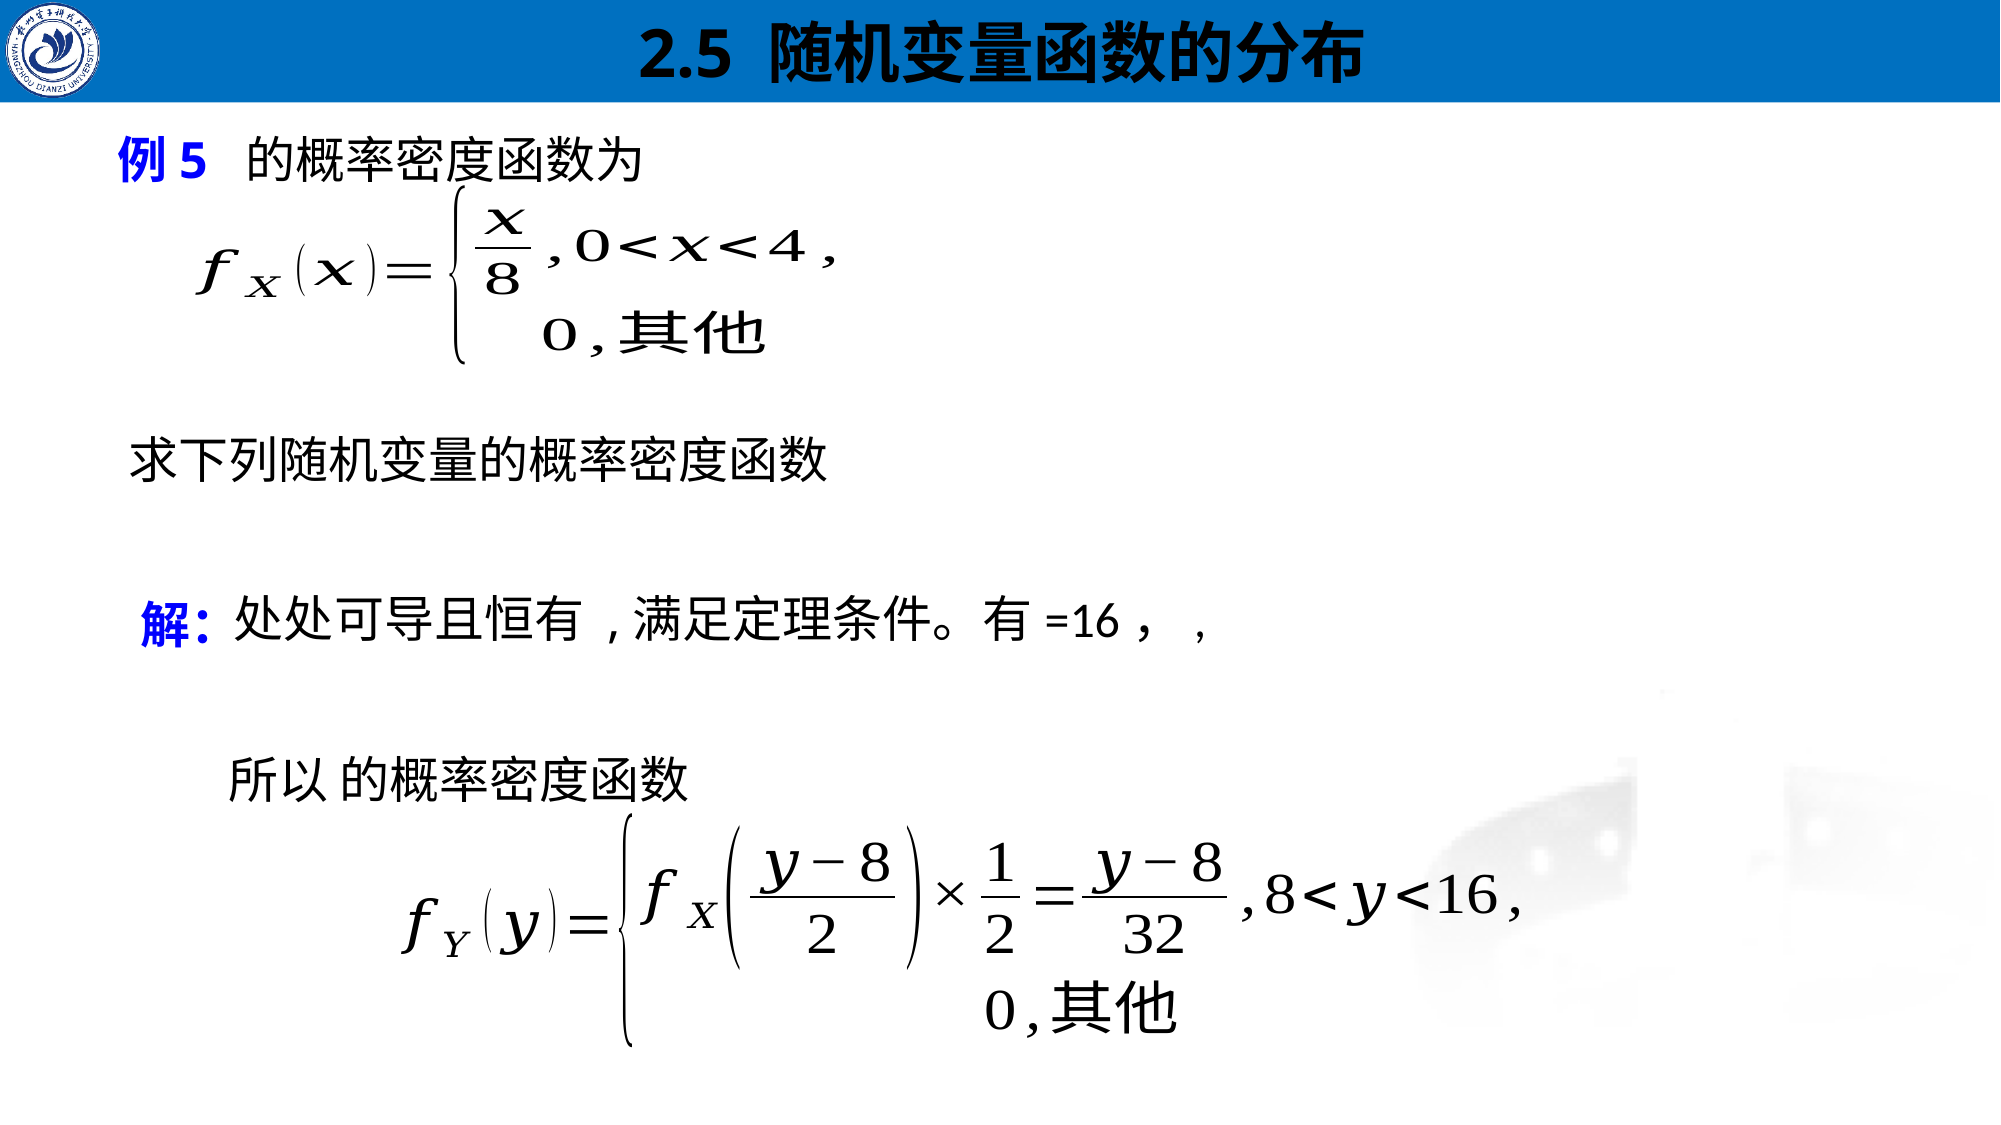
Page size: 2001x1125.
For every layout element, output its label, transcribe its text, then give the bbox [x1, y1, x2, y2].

picture [5, 2, 100, 98]
text_box 2.5 随机变量函数的分布 [332, 0, 1674, 102]
text_box 解： [102, 586, 221, 662]
